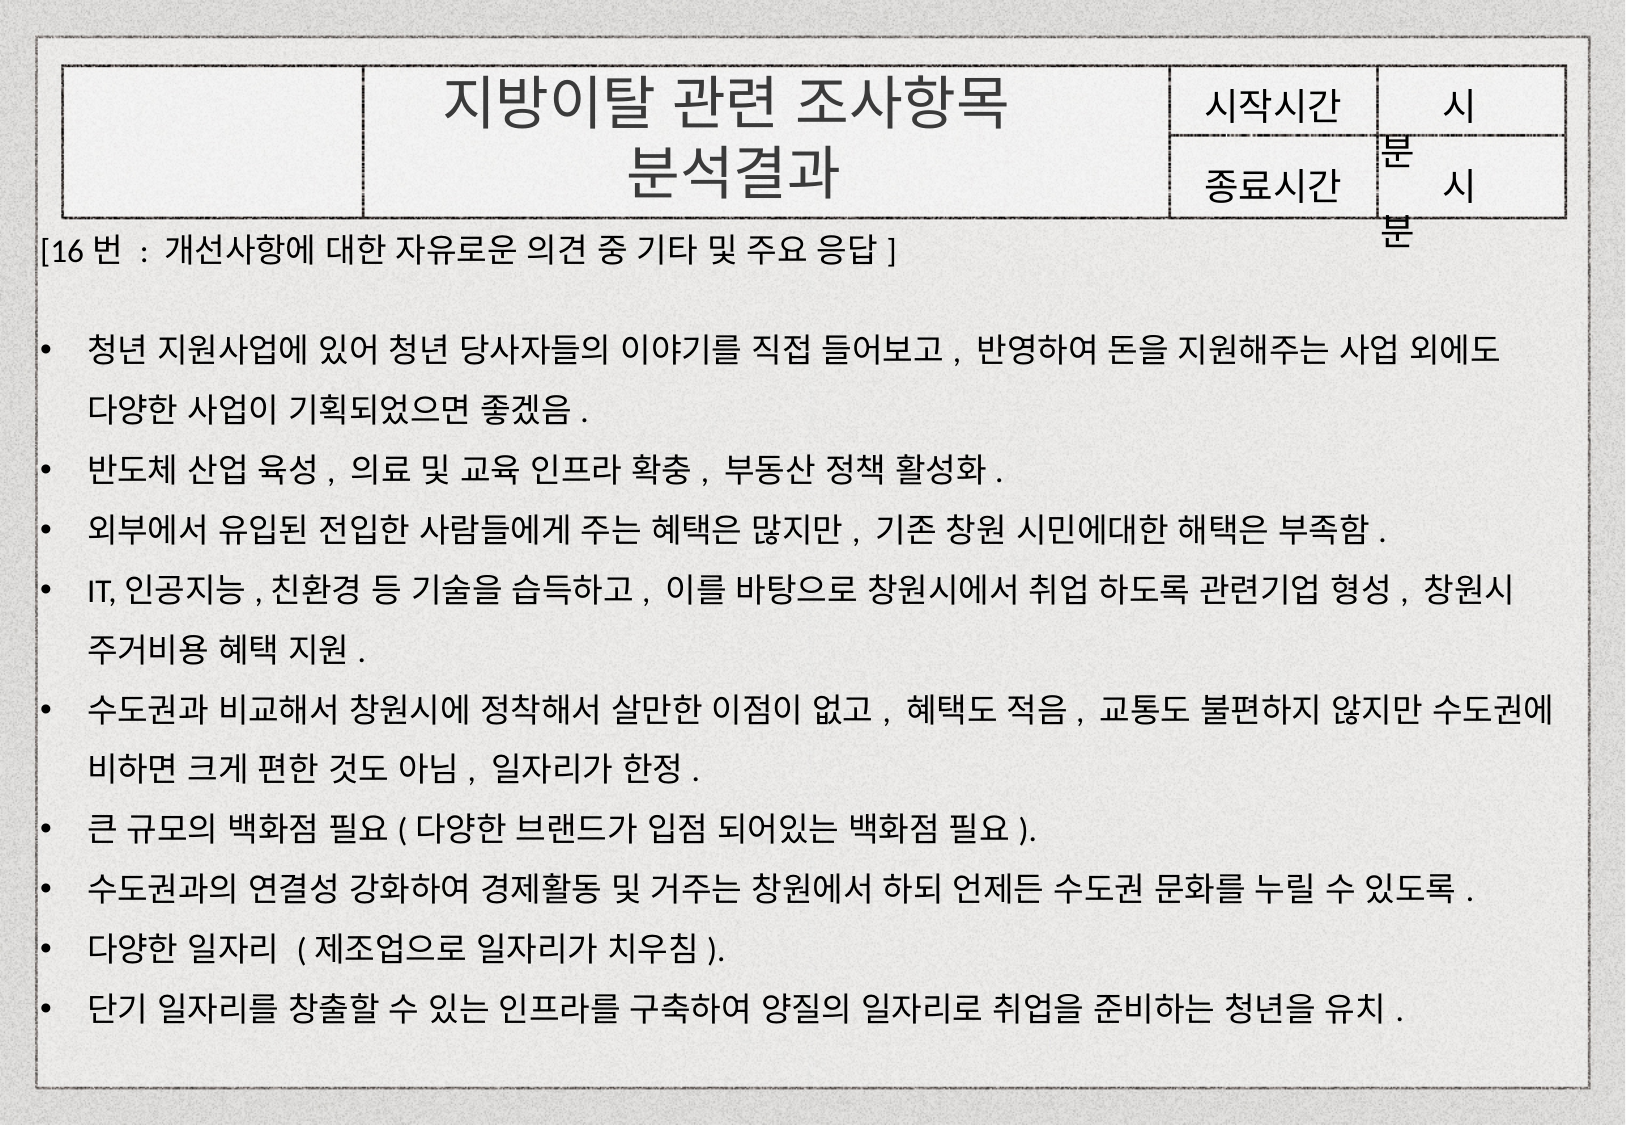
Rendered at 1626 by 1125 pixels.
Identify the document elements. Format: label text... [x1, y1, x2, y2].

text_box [1189, 75, 1599, 217]
text_box 지방이탈 관련 조사항목 분석결과 [323, 58, 1145, 214]
picture [0, 0, 1626, 1125]
text_box [16번 : 개선사항에 대한 자유로운 의견 중 기타 및 주요 응답] 청년 지원사업에 있어 청년 당사자들의 이야기를 직접 들어보고, 반영하여 돈을 지원해주는 사업 외에도 다양한 사업이 기획되었으면 좋겠음. 반도체 산업 육성, 의료 및 교육 인프라 확충, 부동산 정책 활성화. 외부에서 유입된 전입한 사람들에게 주는 혜택은 많지만, 기존 창원 시민에대한 해택은 부족함. IT,인공지능,친환경 등 기술을 습득하고, 이를 바탕으로 창원시에서 취업 하도록 관련기업 형성, 창원시 주거비용 혜택 지원. 수도권과 비교해서 창원시에 정착해서 살만한 이점이 없고, 혜택도 적음, 교통도 불편하지 않지만 수도권에 비하면 크게 편한 것도 아님, 일자리가 한정. 큰 규모의 백화점 필요(다양한 브랜드가 입점 되어있는 백화점 필요). 수도권과의 연결성 강화하여 경제활동 및 거주는 창원에서 하되 언제든 수도권 문화를 누릴 수 있도록. 다양한 일자리 (제조업으로 일자리가 치우침). 단기 일자리를 창출할 수 있는 인프라를 구축하여 양질의 일자리로 취업을 준비하는 청년을 유치. [25, 222, 1577, 1076]
